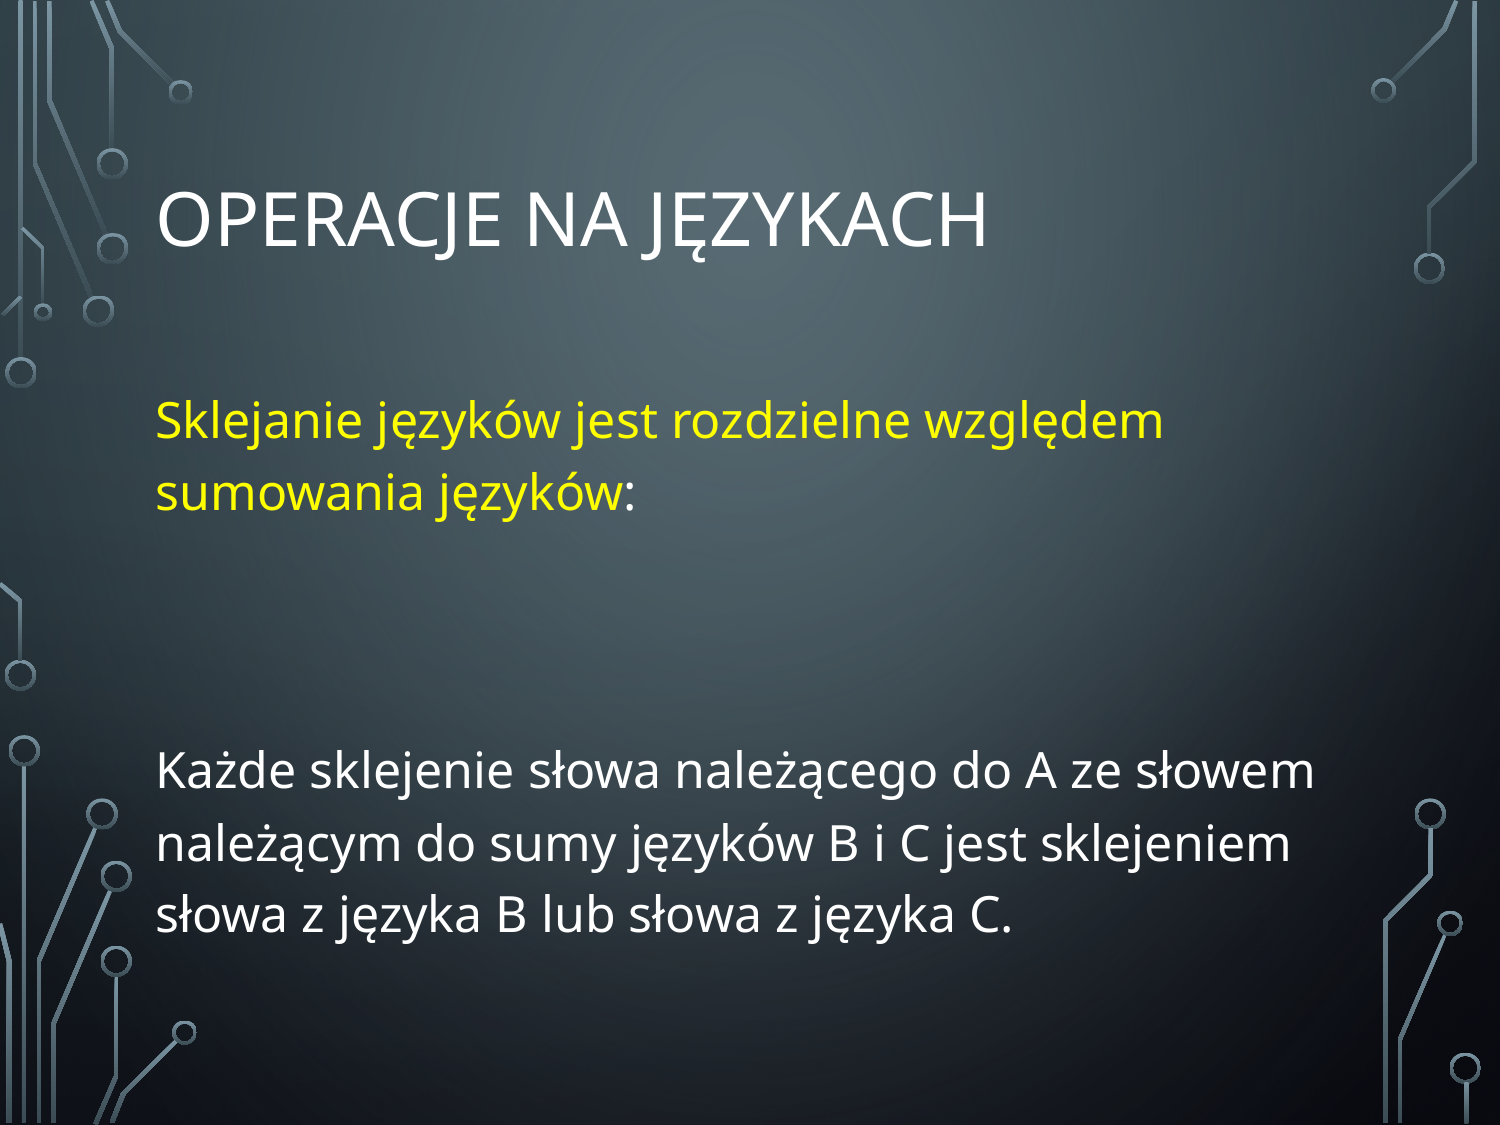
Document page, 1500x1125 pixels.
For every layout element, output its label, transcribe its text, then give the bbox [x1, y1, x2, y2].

title Operacje na językach [140, 101, 1360, 344]
